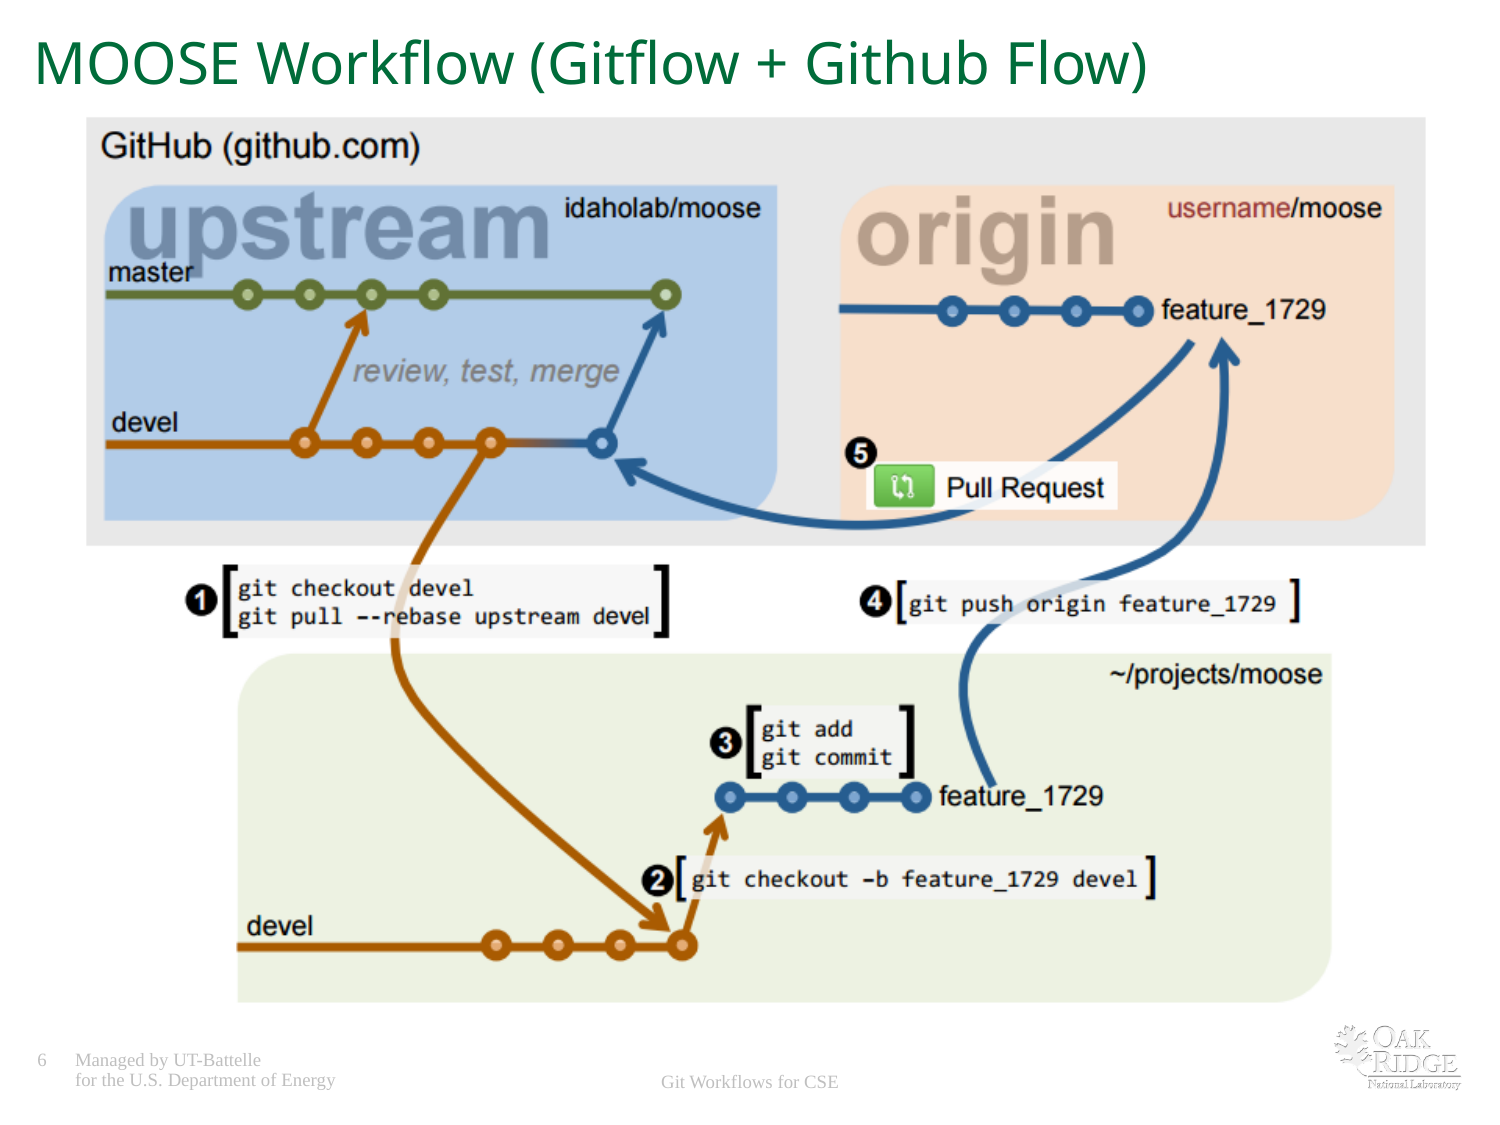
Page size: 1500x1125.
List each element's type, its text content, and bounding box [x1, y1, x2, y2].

picture [59, 105, 1472, 1095]
title MOOSE Workflow (Gitflow + Github Flow) [18, 29, 1500, 105]
